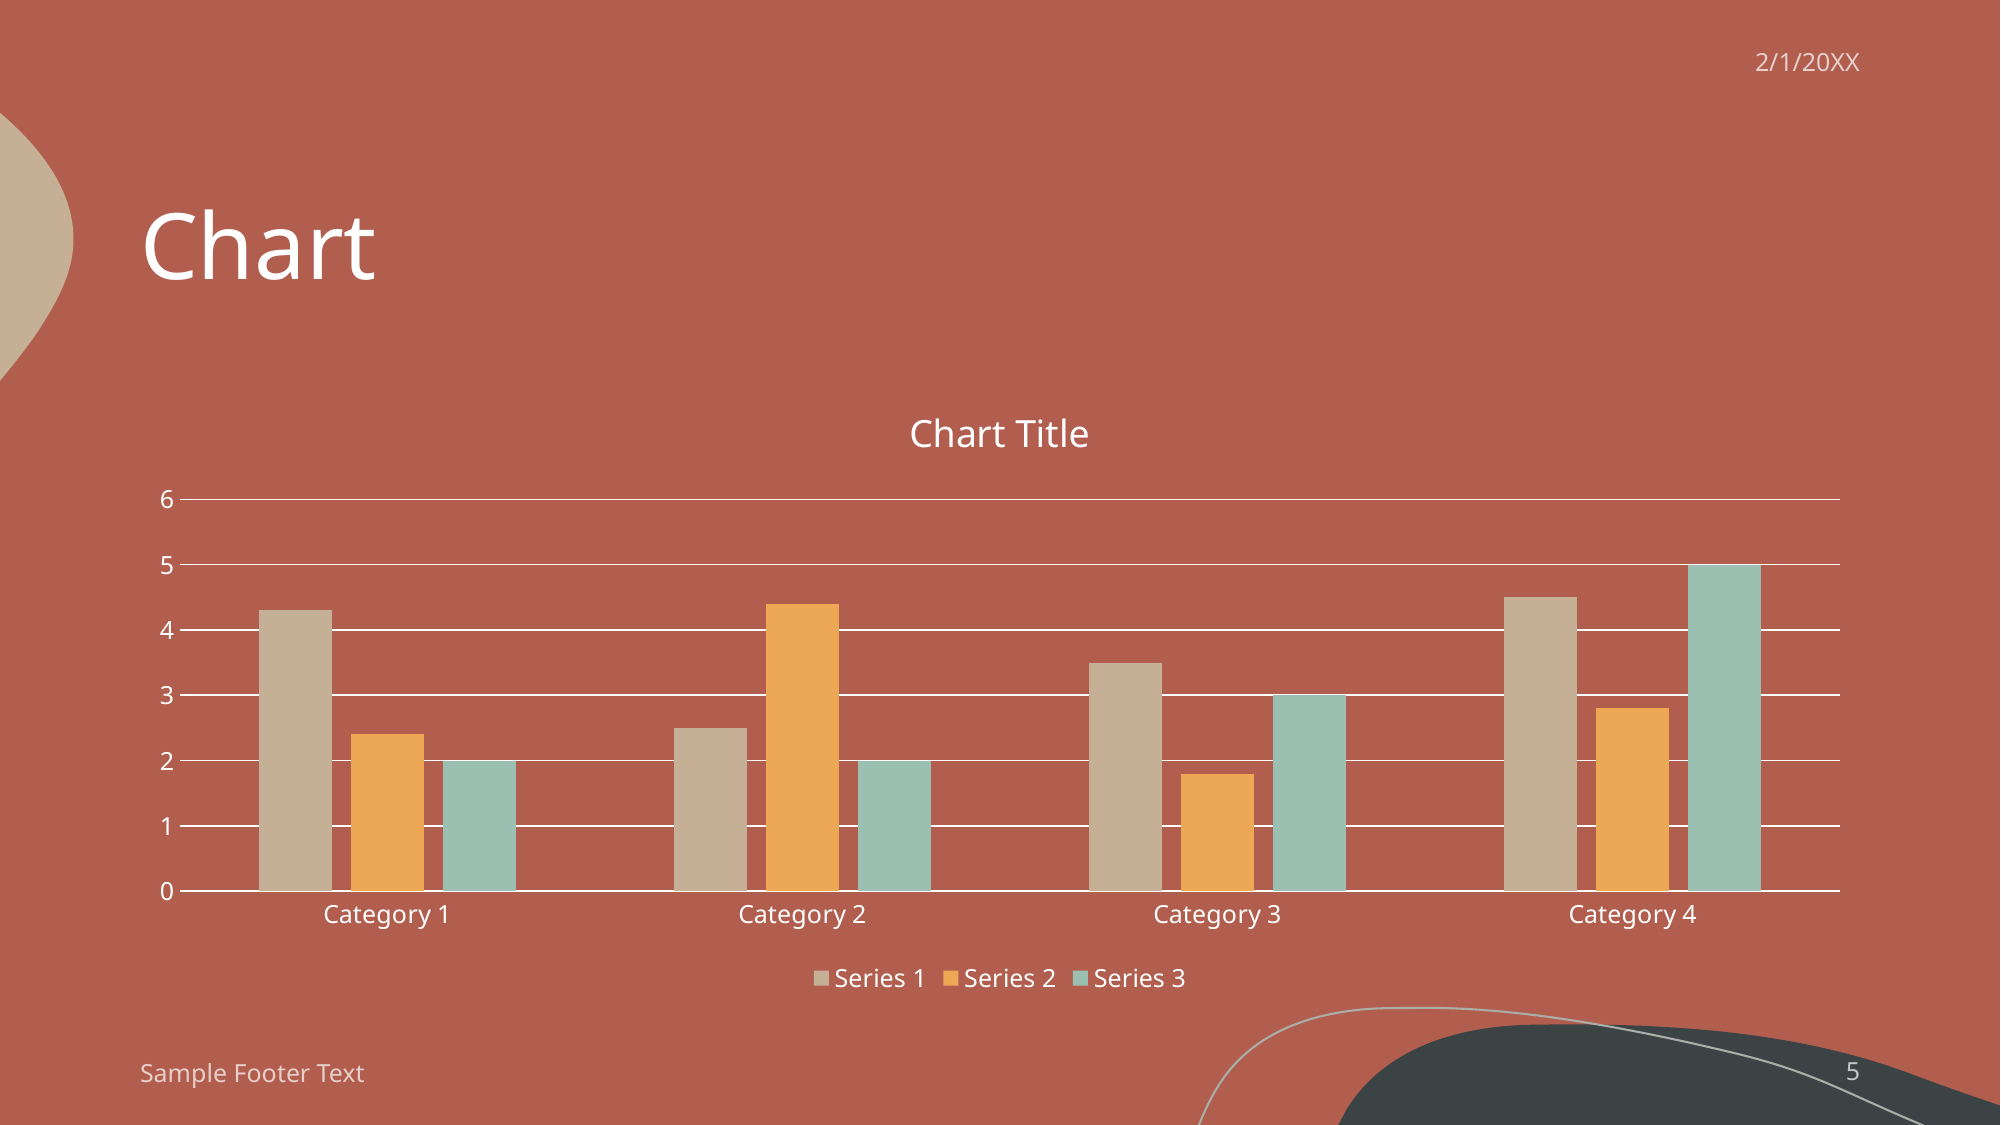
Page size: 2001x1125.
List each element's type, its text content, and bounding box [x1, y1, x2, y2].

title Chart [125, 125, 1875, 374]
slide_number 5 [1625, 1042, 1875, 1103]
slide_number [1540, 31, 1875, 92]
footer Sample Footer Text [125, 1042, 1210, 1103]
chart [124, 374, 1875, 1002]
